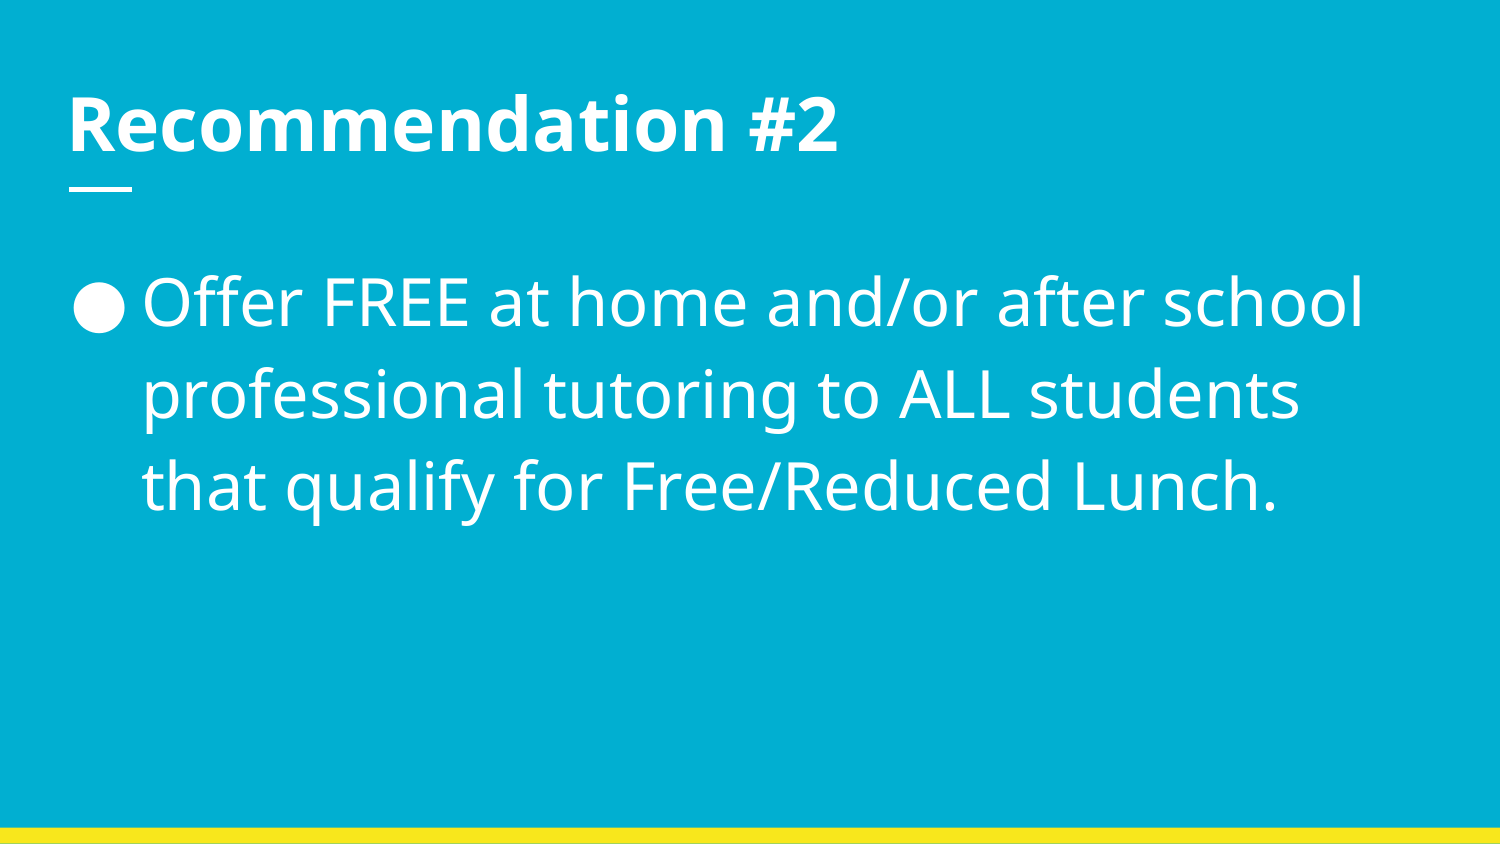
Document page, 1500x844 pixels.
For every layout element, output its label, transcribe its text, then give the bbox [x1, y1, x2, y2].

title Recommendation #2 [51, 61, 1449, 167]
list Offer FREE at home and/or after school professional tutoring to ALL students that qualify for Free/Reduced Lunch. [51, 232, 1449, 750]
